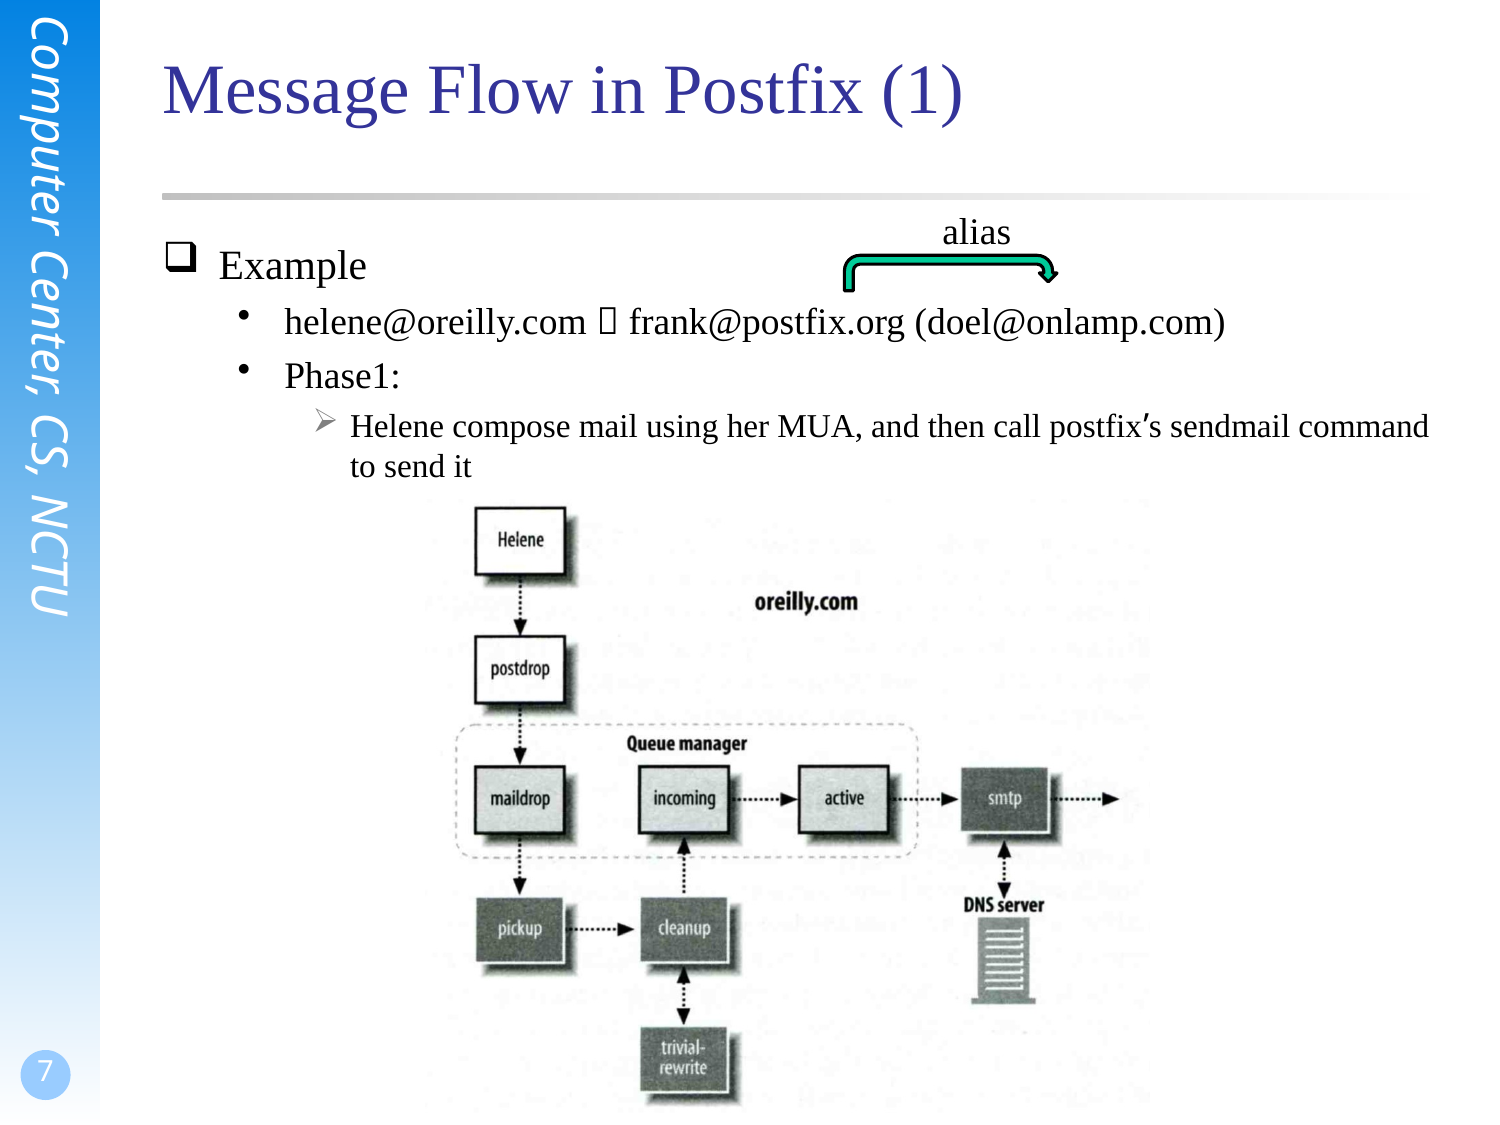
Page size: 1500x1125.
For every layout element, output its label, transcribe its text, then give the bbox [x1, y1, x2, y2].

text_box alias [927, 199, 1027, 260]
text_box [844, 255, 1058, 291]
list Example helene@oreilly.com  frank@postfix.org (doel@onlamp.com) Phase1: Helene compose mail using her MUA, and then call postfix’s sendmail command to send it [162, 237, 1438, 537]
title Message Flow in Postfix (1) [162, 42, 1438, 231]
picture [424, 499, 1151, 1113]
